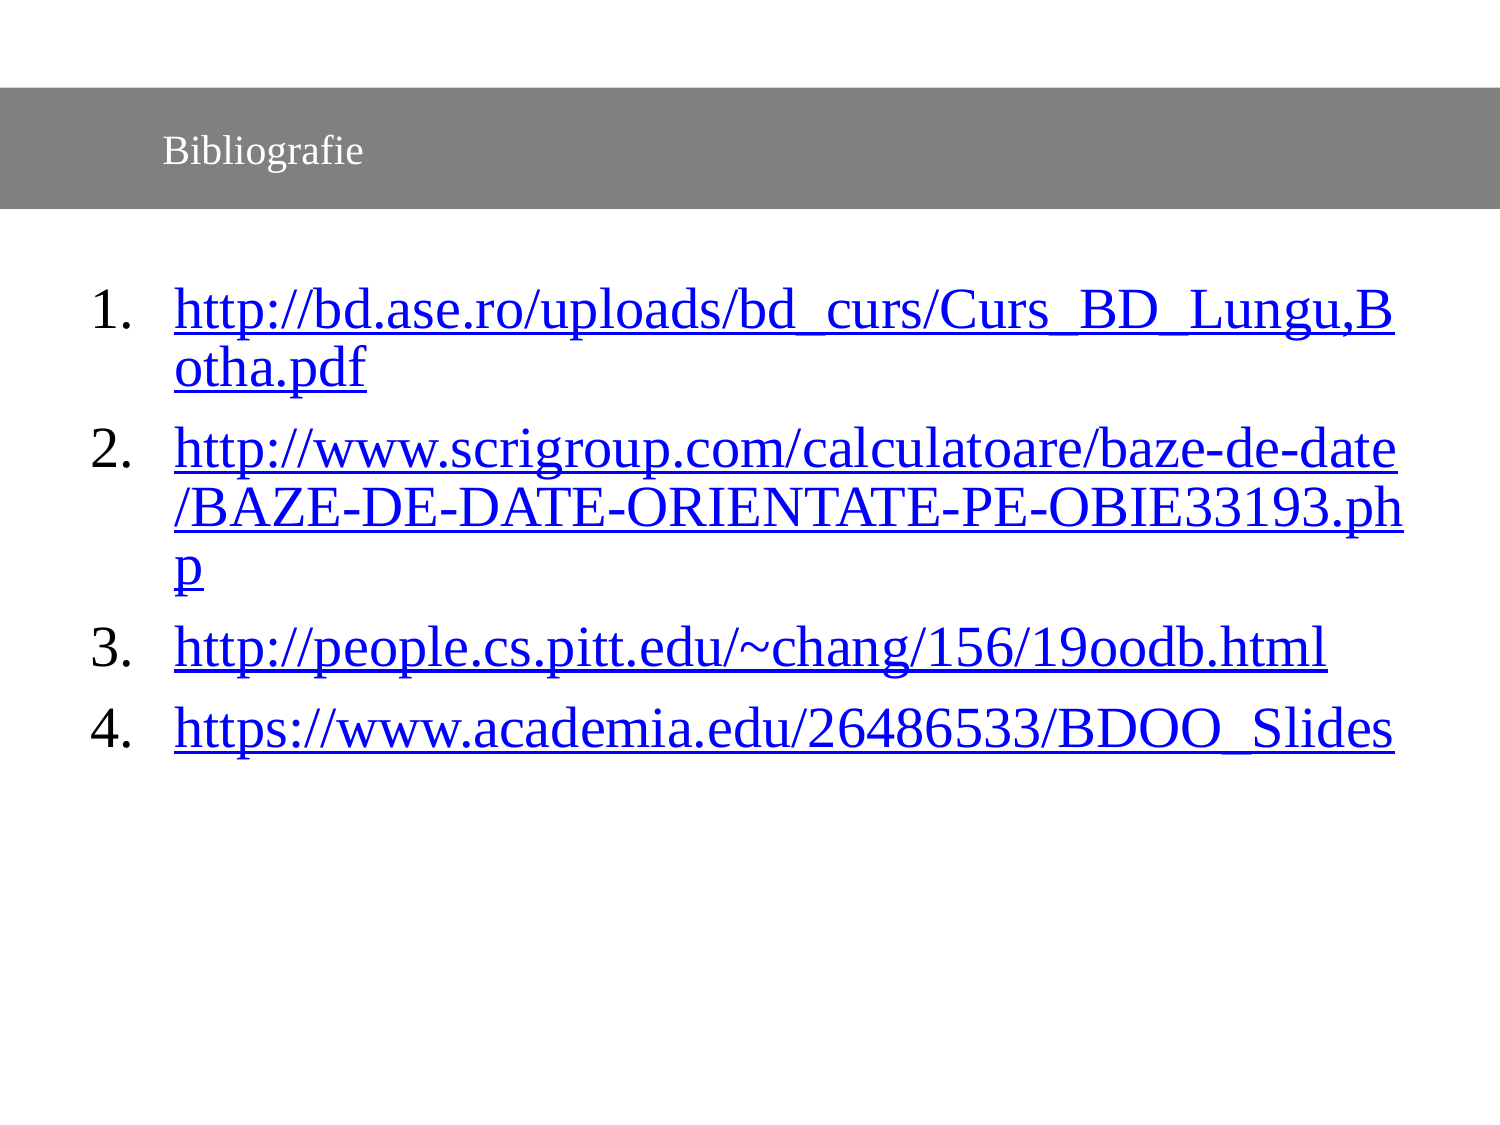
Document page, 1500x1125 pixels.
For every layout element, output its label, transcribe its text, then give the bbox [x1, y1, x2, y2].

text_box Bibliografie [0, 85, 1500, 211]
list http://bd.ase.ro/uploads/bd_curs/Curs_BD_Lungu,Botha.pdf http://www.scrigroup.com/calculatoare/baze-de-date/BAZE-DE-DATE-ORIENTATE-PE-OBIE33193.php http://people.cs.pitt.edu/~chang/156/19oodb.html https://www.academia.edu/26486533/BDOO_Slides [75, 262, 1425, 1005]
